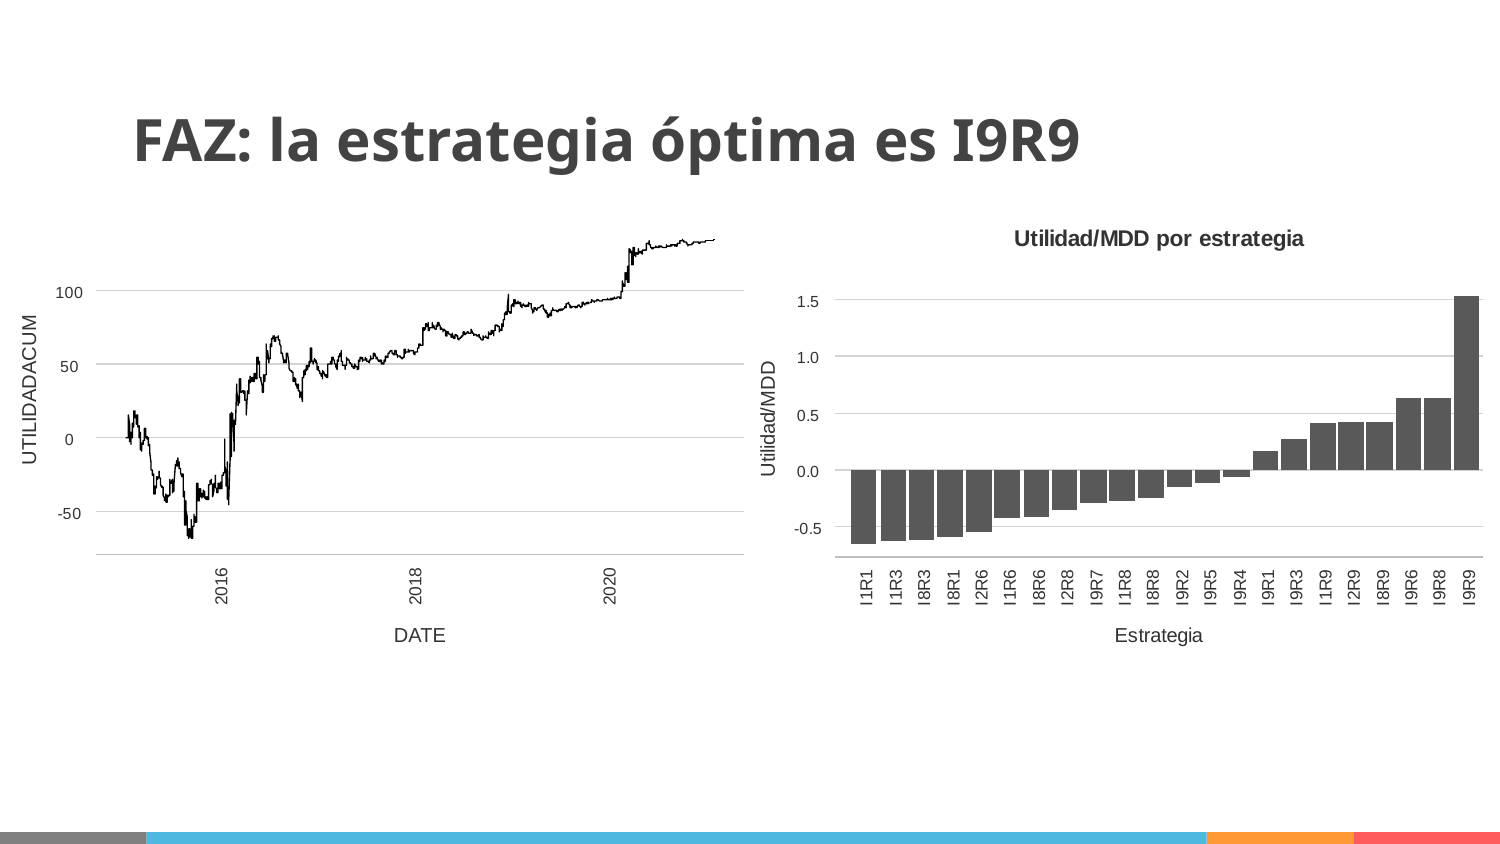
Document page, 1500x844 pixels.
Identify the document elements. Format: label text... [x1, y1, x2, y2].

picture [7, 214, 1492, 653]
text_box FAZ: la estrategia óptima es I9R9 [116, 88, 1305, 174]
